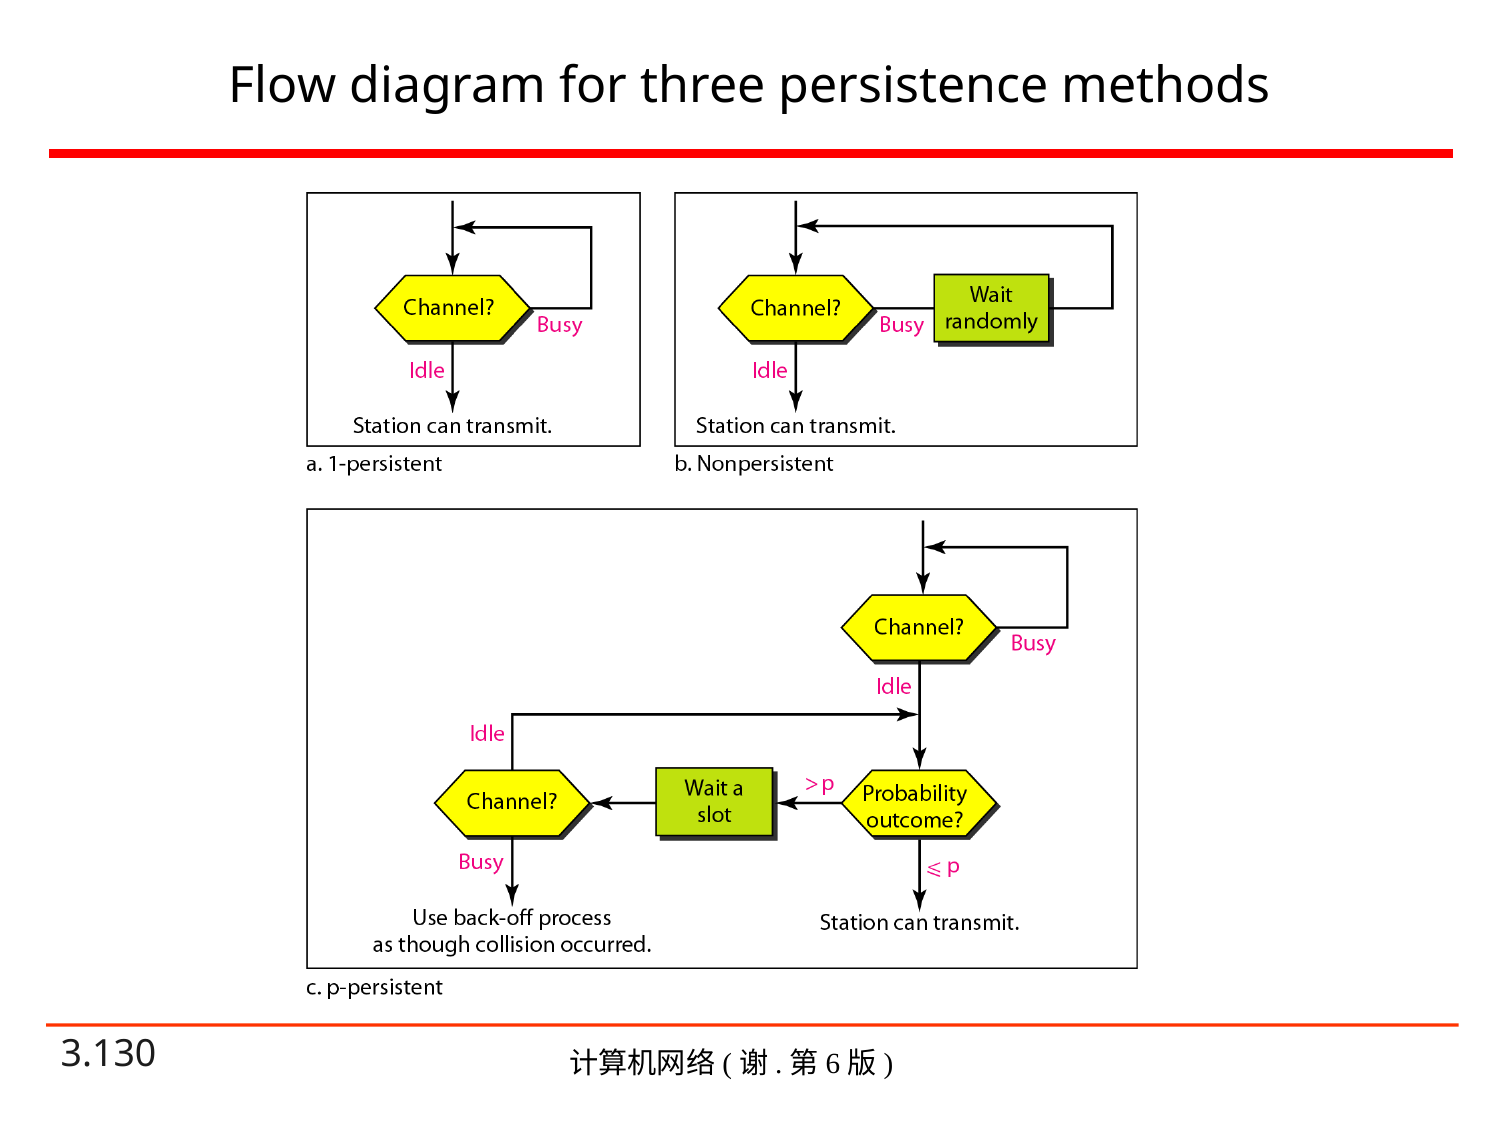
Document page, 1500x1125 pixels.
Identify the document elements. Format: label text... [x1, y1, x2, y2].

picture [306, 192, 1138, 1001]
title Flow diagram for three persistence methods [49, 24, 1451, 141]
